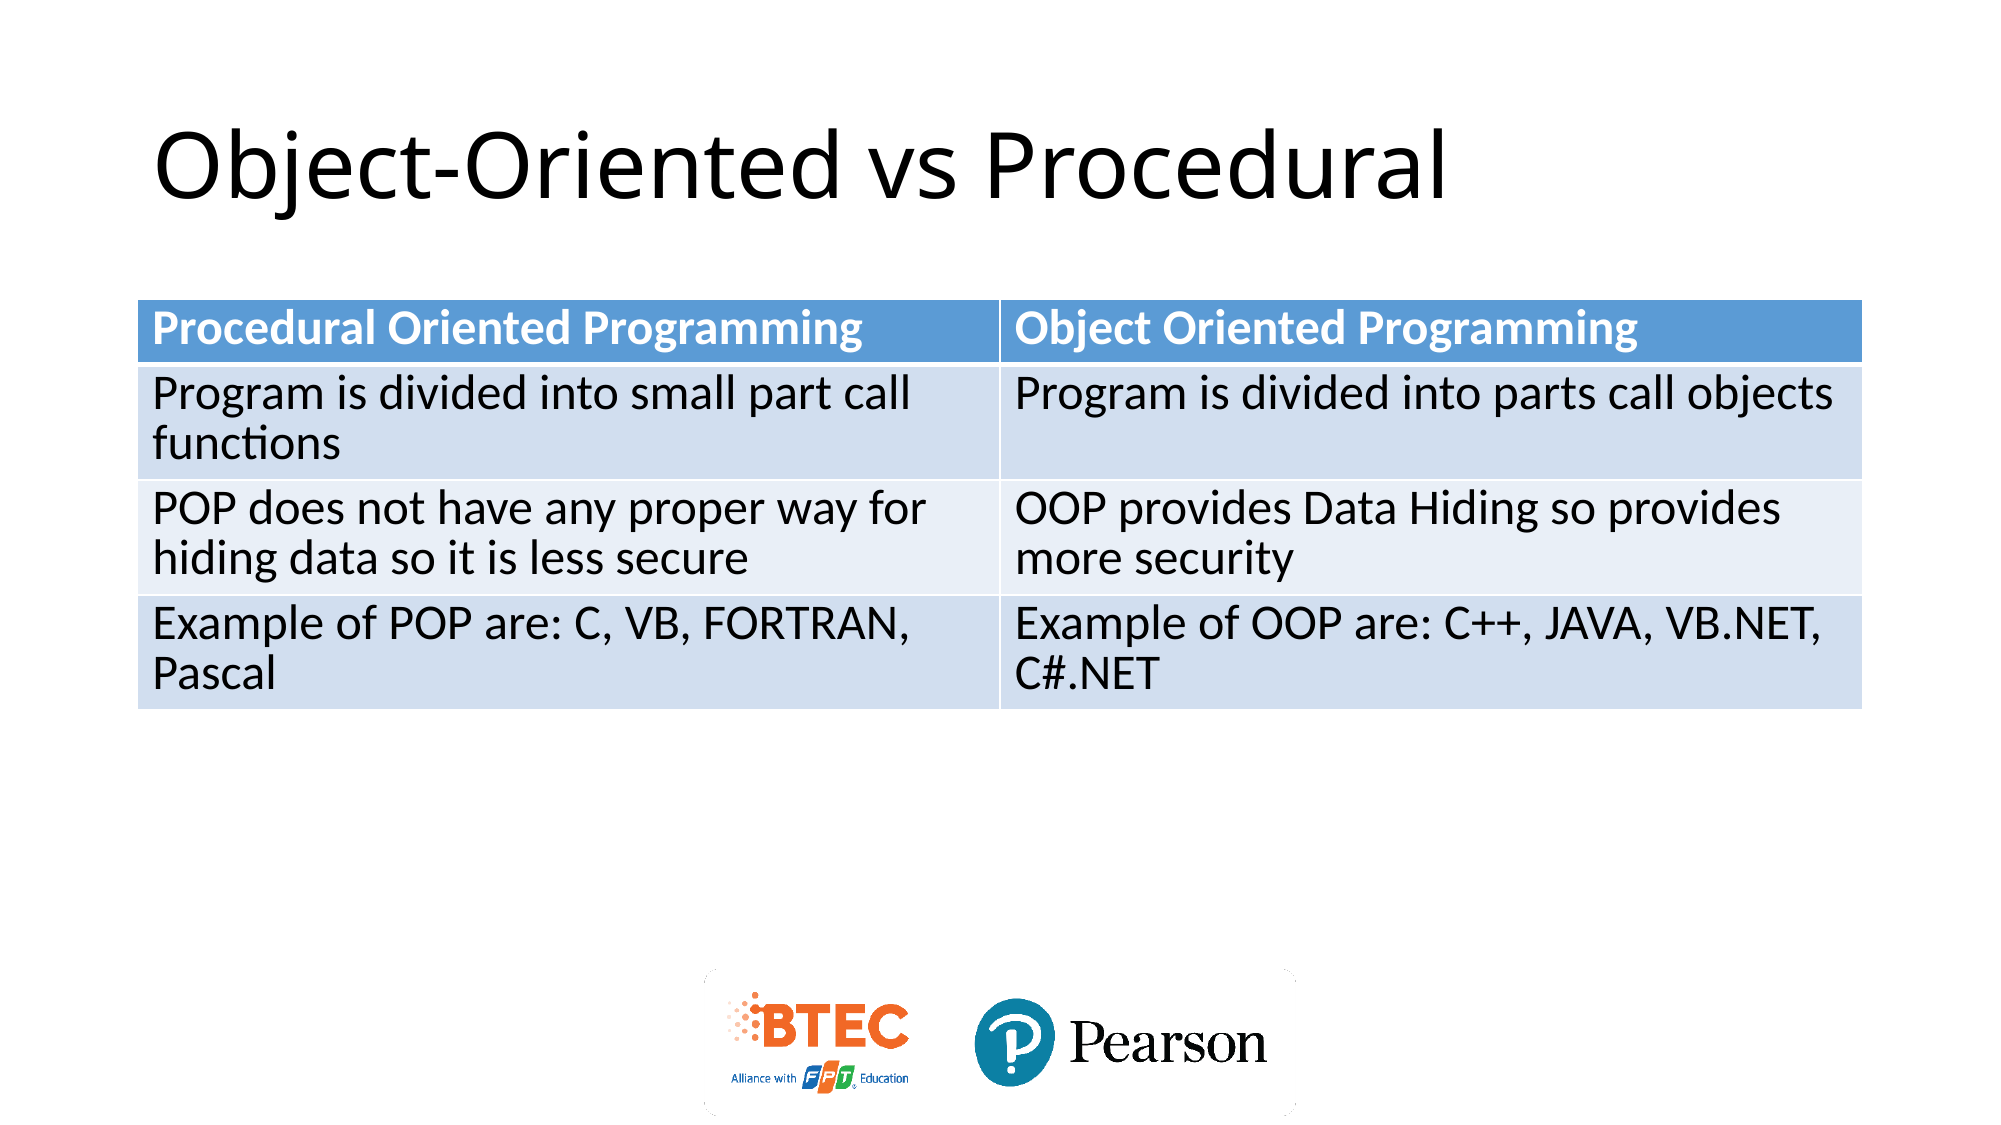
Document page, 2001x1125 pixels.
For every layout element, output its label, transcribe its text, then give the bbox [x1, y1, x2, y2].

table_cell Program is divided into parts call objects [1001, 367, 1862, 479]
table_cell POP does not have any proper way for hiding data so it is less secure [138, 481, 999, 594]
picture [691, 956, 1309, 1125]
table_cell Example of OOP are: C++, JAVA, VB.NET, C#.NET [1001, 596, 1862, 709]
table_header Procedural Oriented Programming [138, 300, 999, 362]
table_header Object Oriented Programming [1001, 300, 1862, 362]
table_cell Example of POP are: C, VB, FORTRAN, Pascal [138, 596, 999, 709]
table_cell OOP provides Data Hiding so provides more security [1001, 481, 1862, 594]
table_cell Program is divided into small part call functions [138, 367, 999, 479]
title Object-Oriented vs Procedural [137, 59, 1863, 278]
